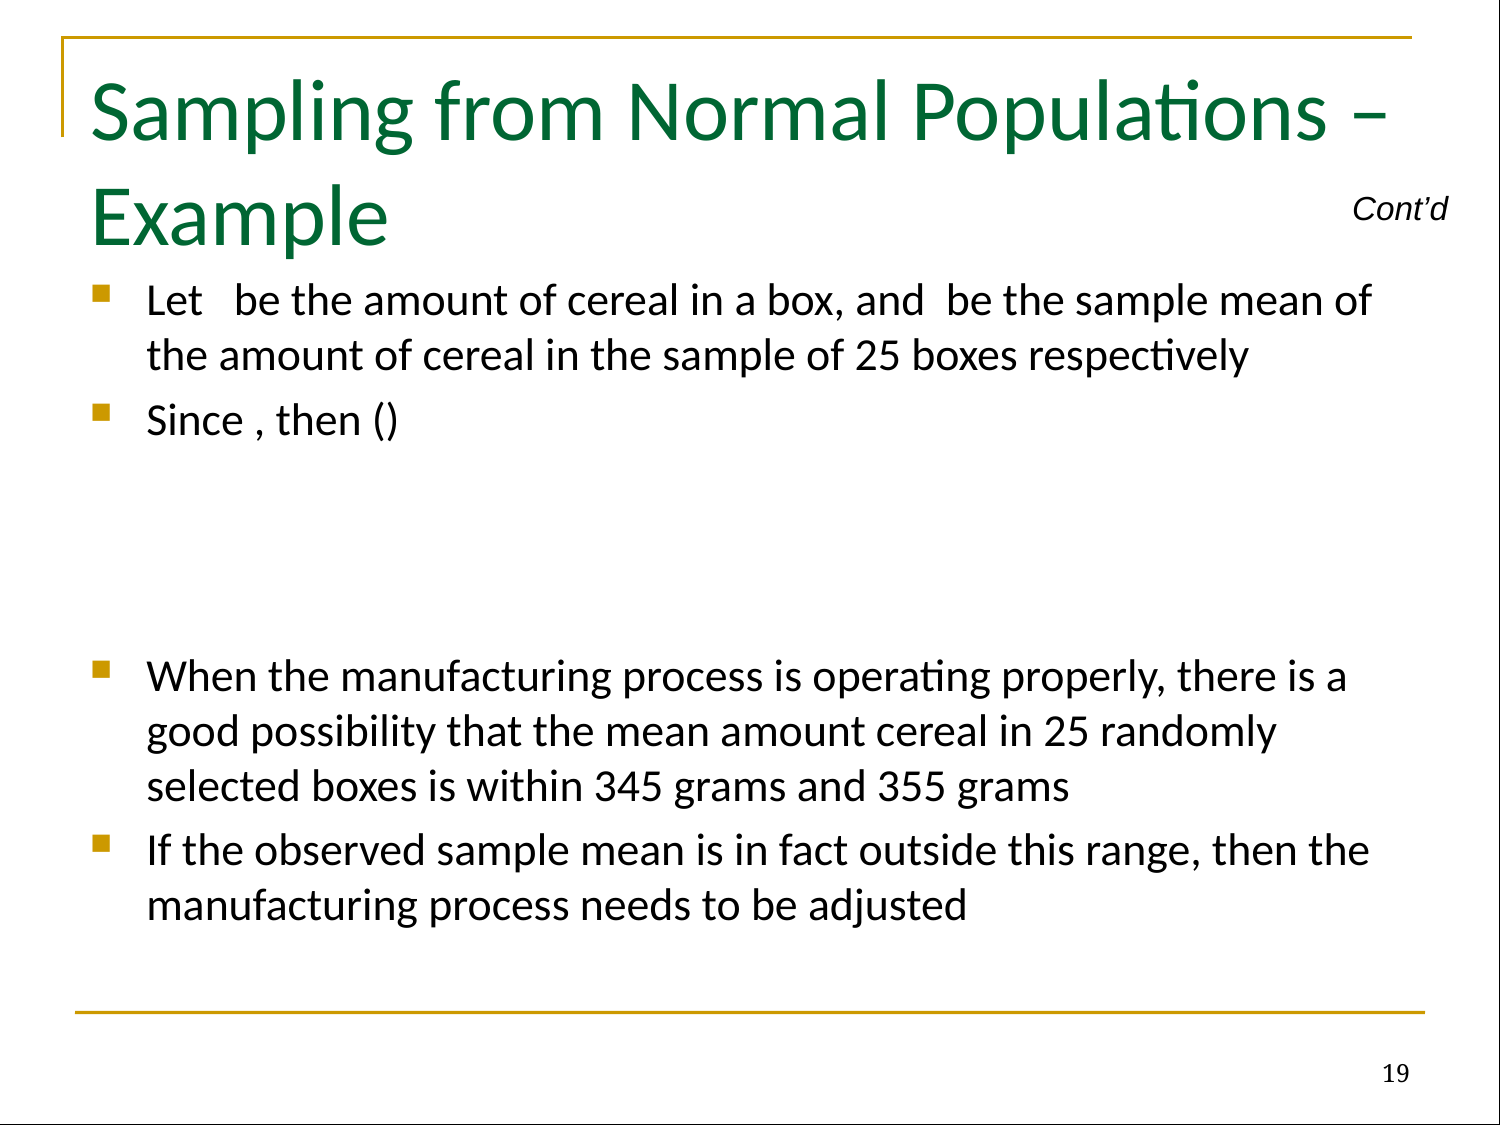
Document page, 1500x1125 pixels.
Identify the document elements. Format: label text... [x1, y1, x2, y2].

text_box Cont’d [1337, 180, 1488, 235]
slide_number 19 [1074, 1024, 1425, 1100]
title Sampling from Normal Populations – Example [75, 45, 1425, 233]
